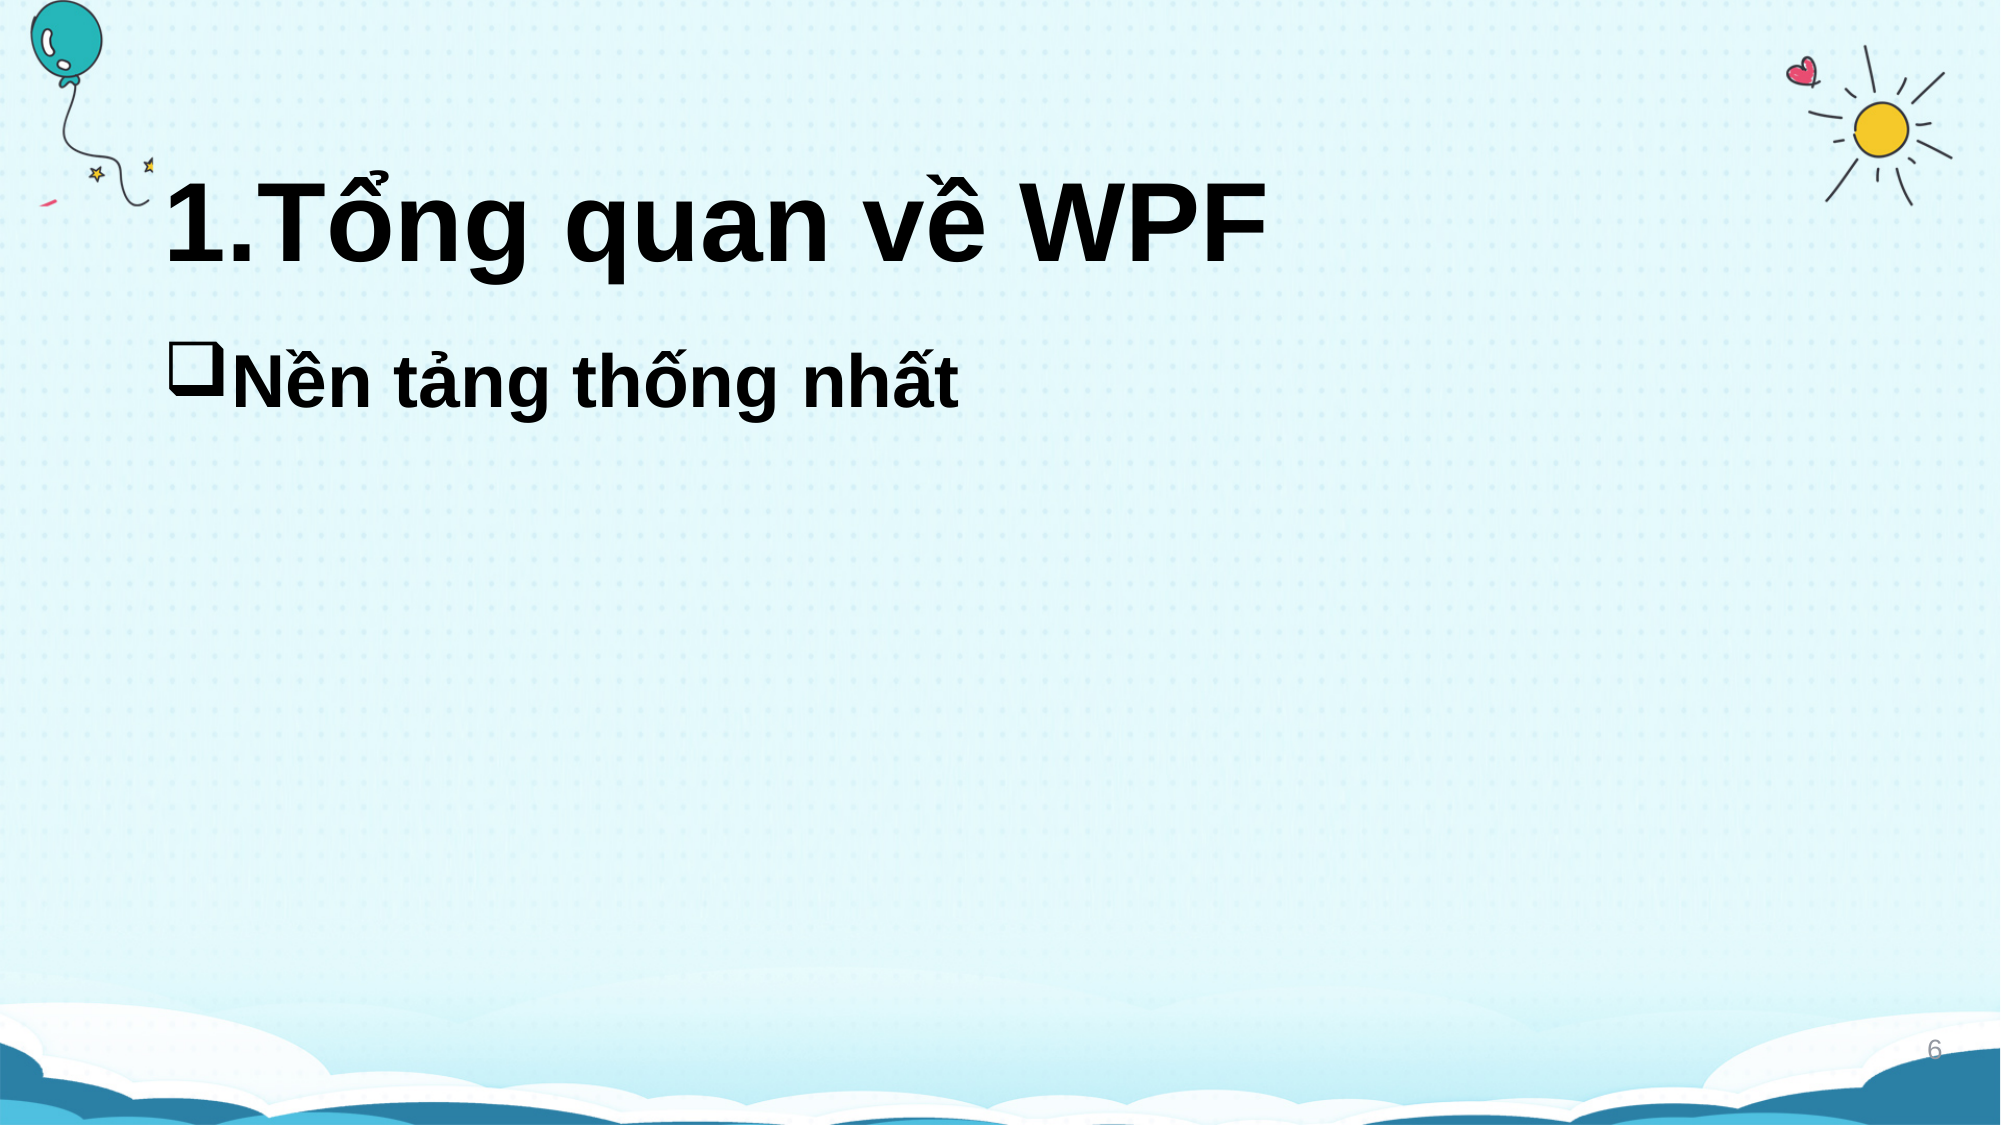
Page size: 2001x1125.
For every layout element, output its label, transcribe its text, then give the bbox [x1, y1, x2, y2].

slide_number 6 [1850, 1033, 1943, 1066]
title 1.Tổng quan về WPF [163, 147, 1836, 286]
list Nền tảng thống nhất [163, 342, 1836, 1034]
picture [0, 0, 2001, 1125]
